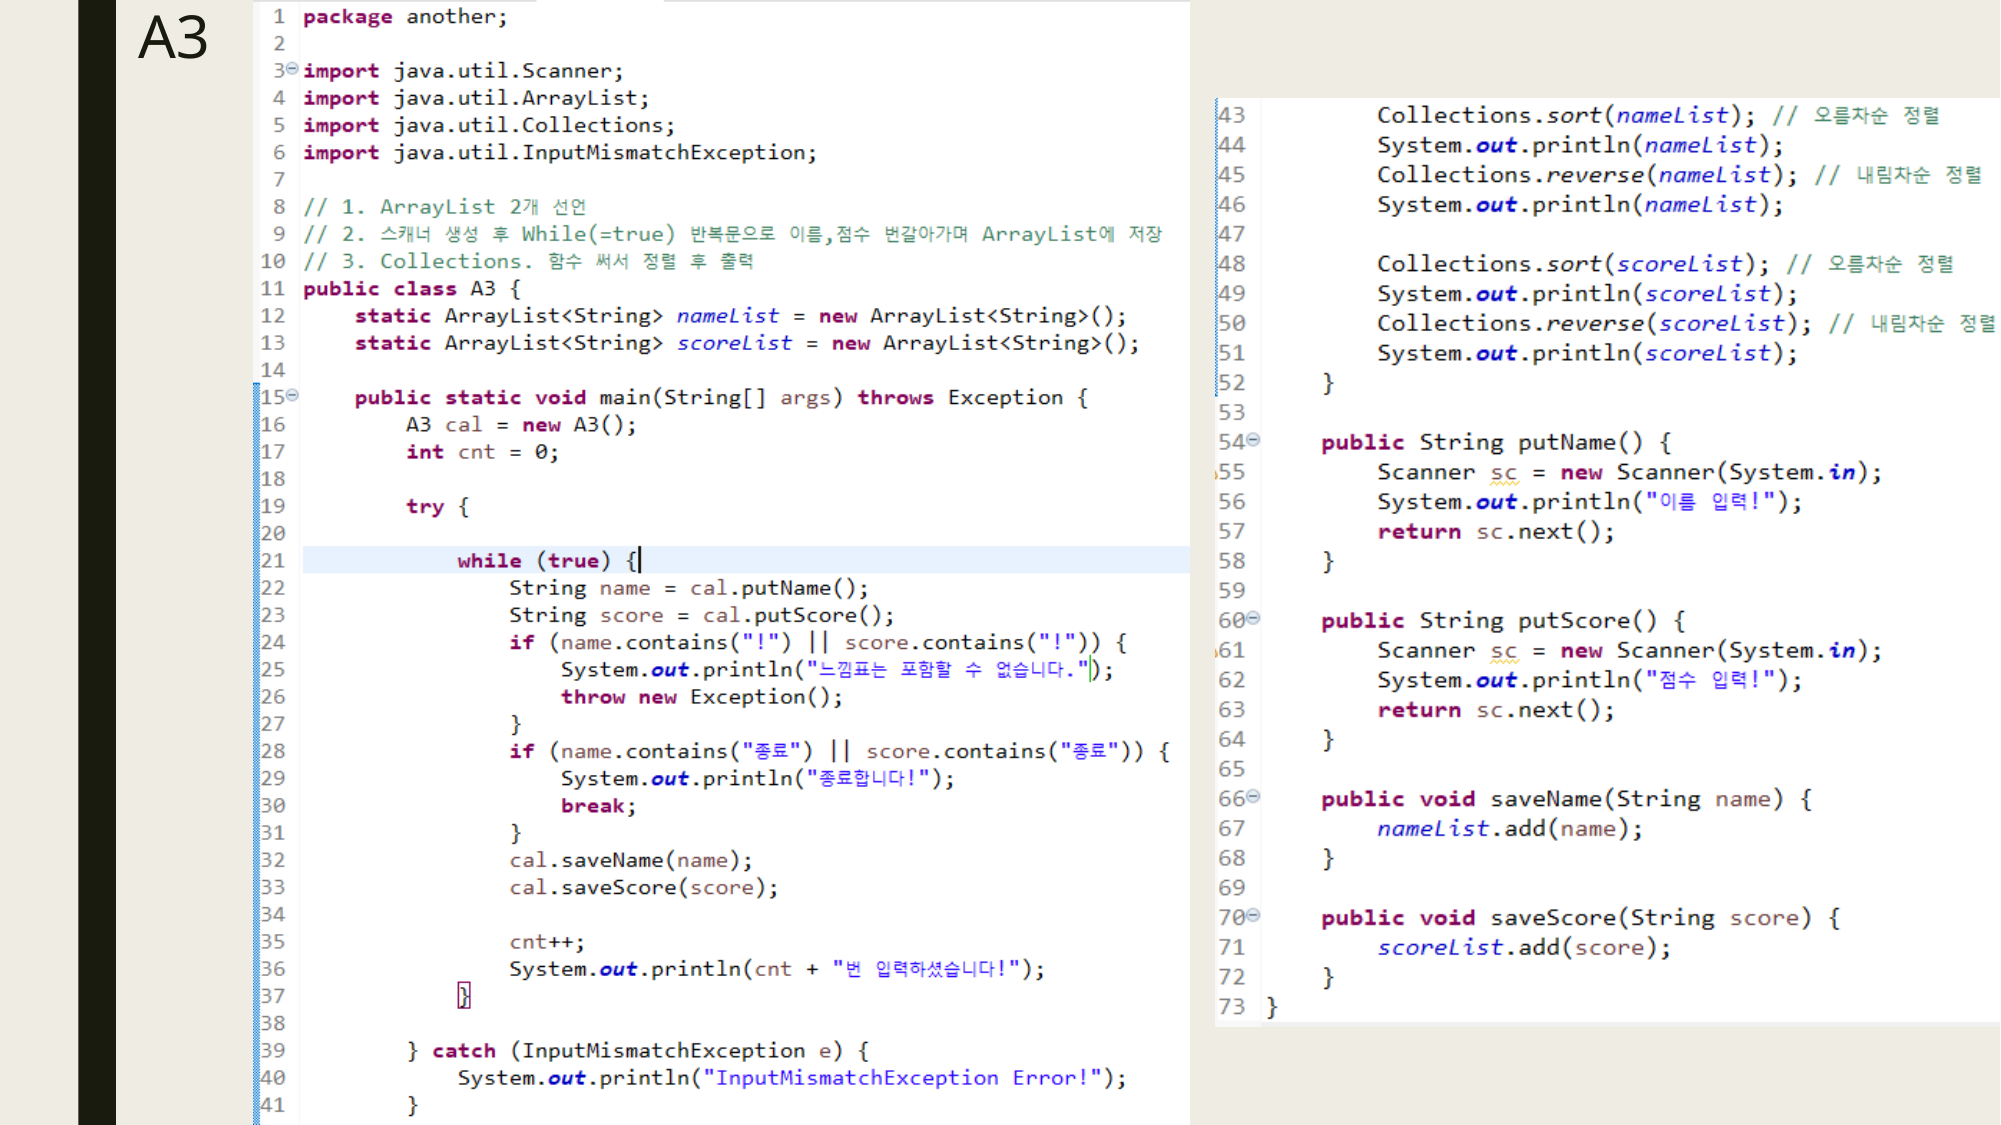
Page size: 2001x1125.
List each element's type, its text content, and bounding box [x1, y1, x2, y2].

picture [1215, 98, 2000, 1027]
title A3 [123, 0, 225, 86]
picture [253, 0, 1190, 1125]
